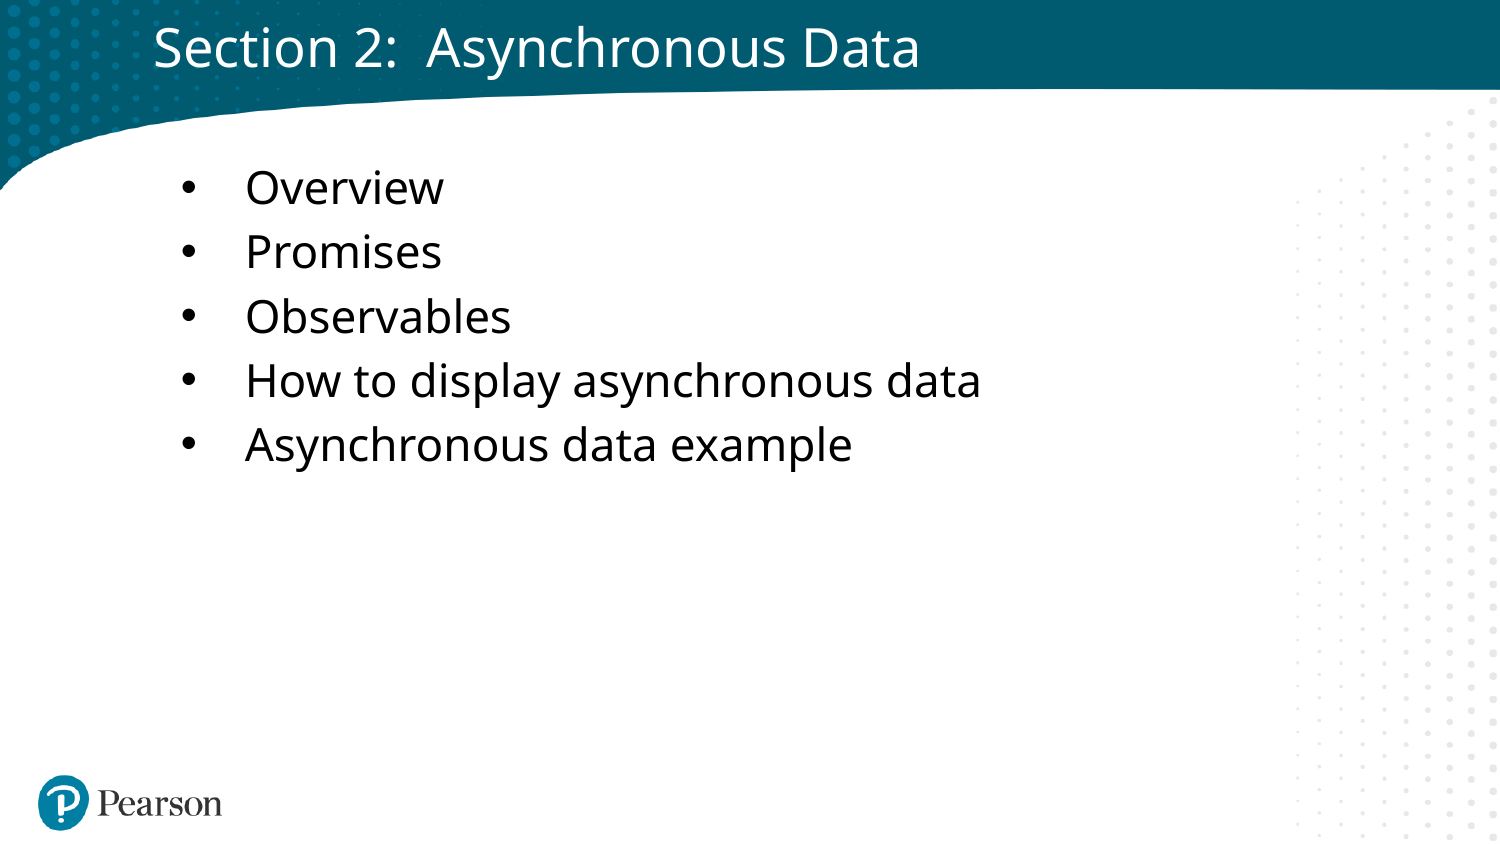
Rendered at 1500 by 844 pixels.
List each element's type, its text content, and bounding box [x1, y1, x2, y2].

picture [0, 90, 1500, 844]
title Section 2: Asynchronous Data [139, 6, 1378, 98]
list Overview Promises Observables How to display asynchronous data Asynchronous data example [156, 151, 1439, 766]
